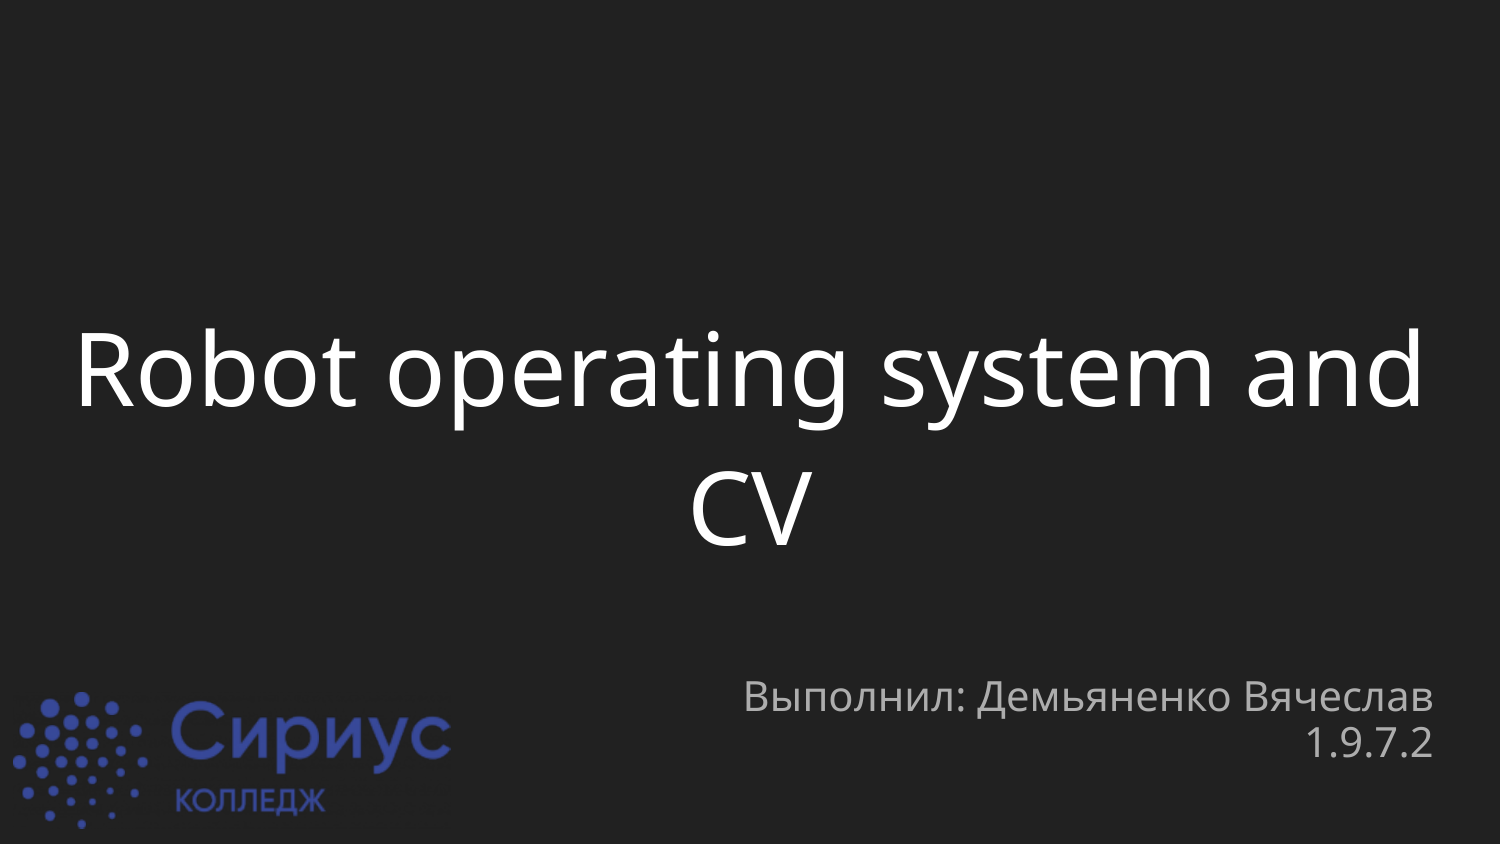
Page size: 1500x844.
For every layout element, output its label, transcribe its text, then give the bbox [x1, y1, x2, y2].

title Robot operating system and CV [51, 253, 1449, 591]
picture [13, 692, 452, 829]
subtitle Выполнил: Демьяненко Вячеслав 1.9.7.2 [330, 660, 1449, 791]
